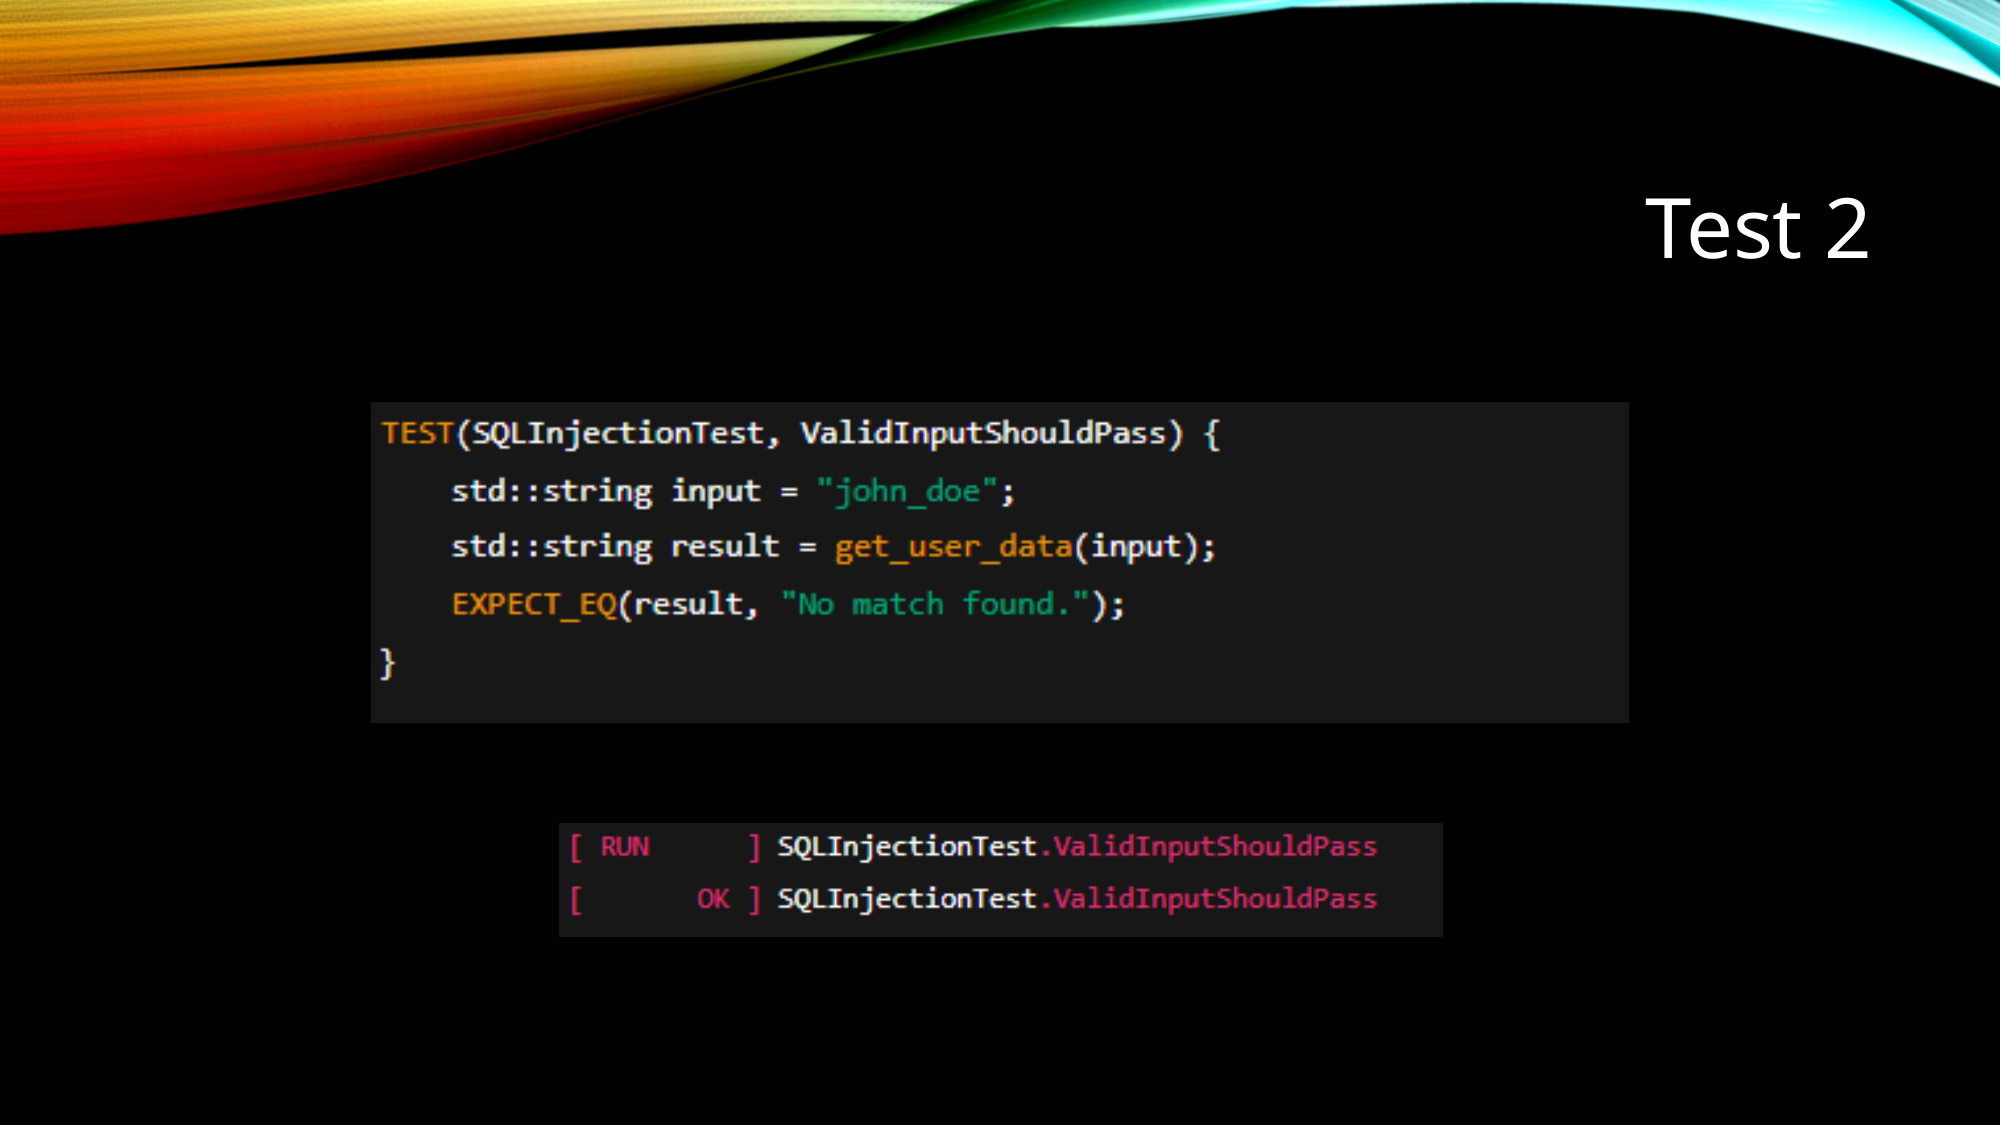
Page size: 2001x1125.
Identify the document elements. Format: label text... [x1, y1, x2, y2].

picture [559, 823, 1443, 937]
title Test 2 [474, 125, 1888, 338]
picture [0, 0, 2000, 237]
picture [370, 402, 1629, 723]
